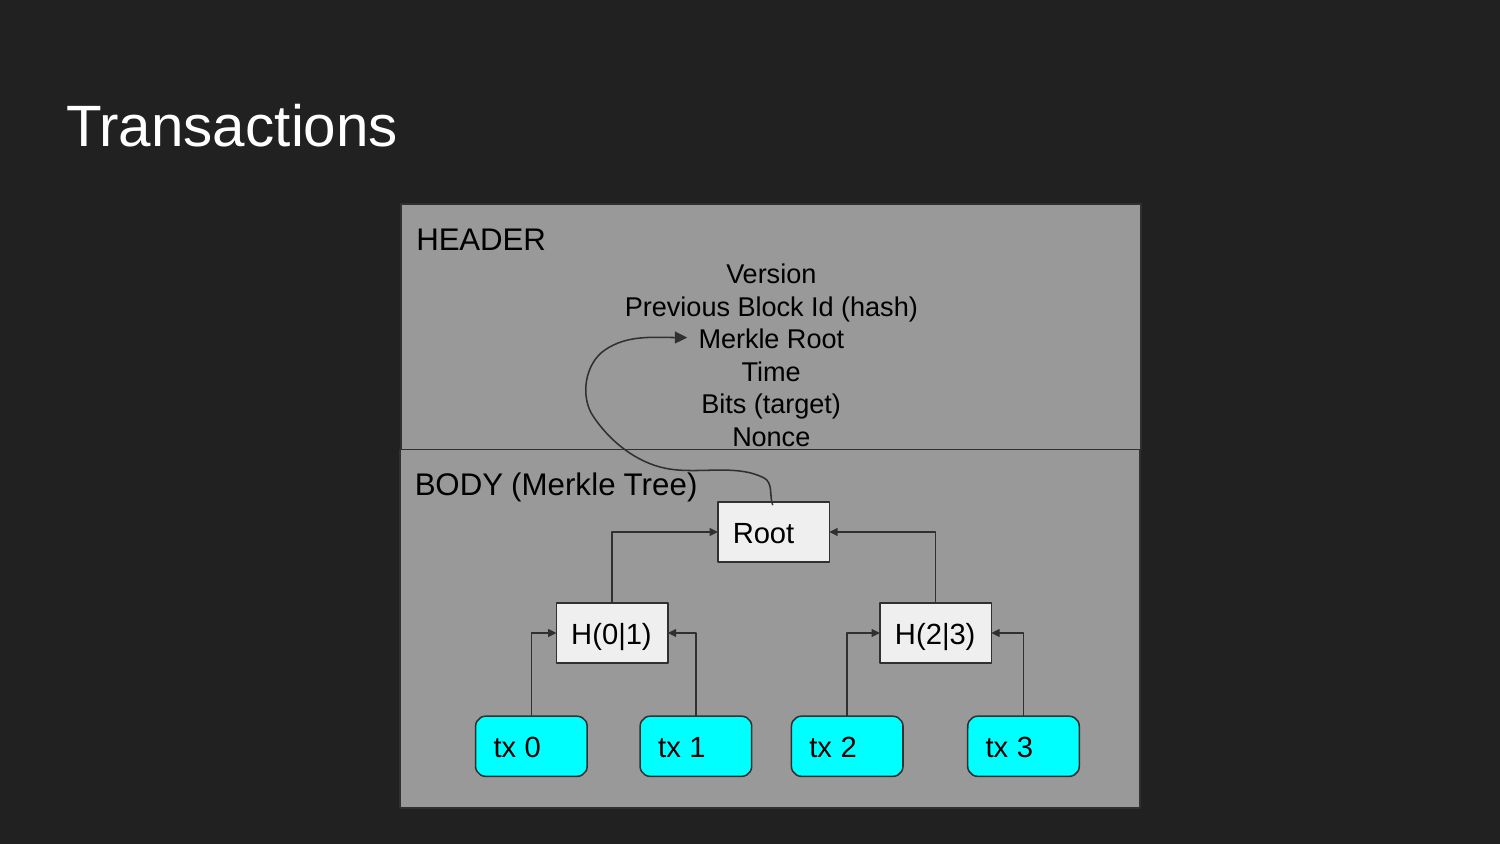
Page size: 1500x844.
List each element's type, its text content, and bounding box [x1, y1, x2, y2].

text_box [475, 501, 1080, 777]
text_box HEADER Version Previous Block Id (hash) Merkle Root Time Bits (target) Nonce [401, 204, 1142, 450]
title Transactions [51, 72, 1449, 167]
text_box BODY (Merkle Tree) [399, 449, 1140, 809]
text_box [585, 331, 772, 500]
